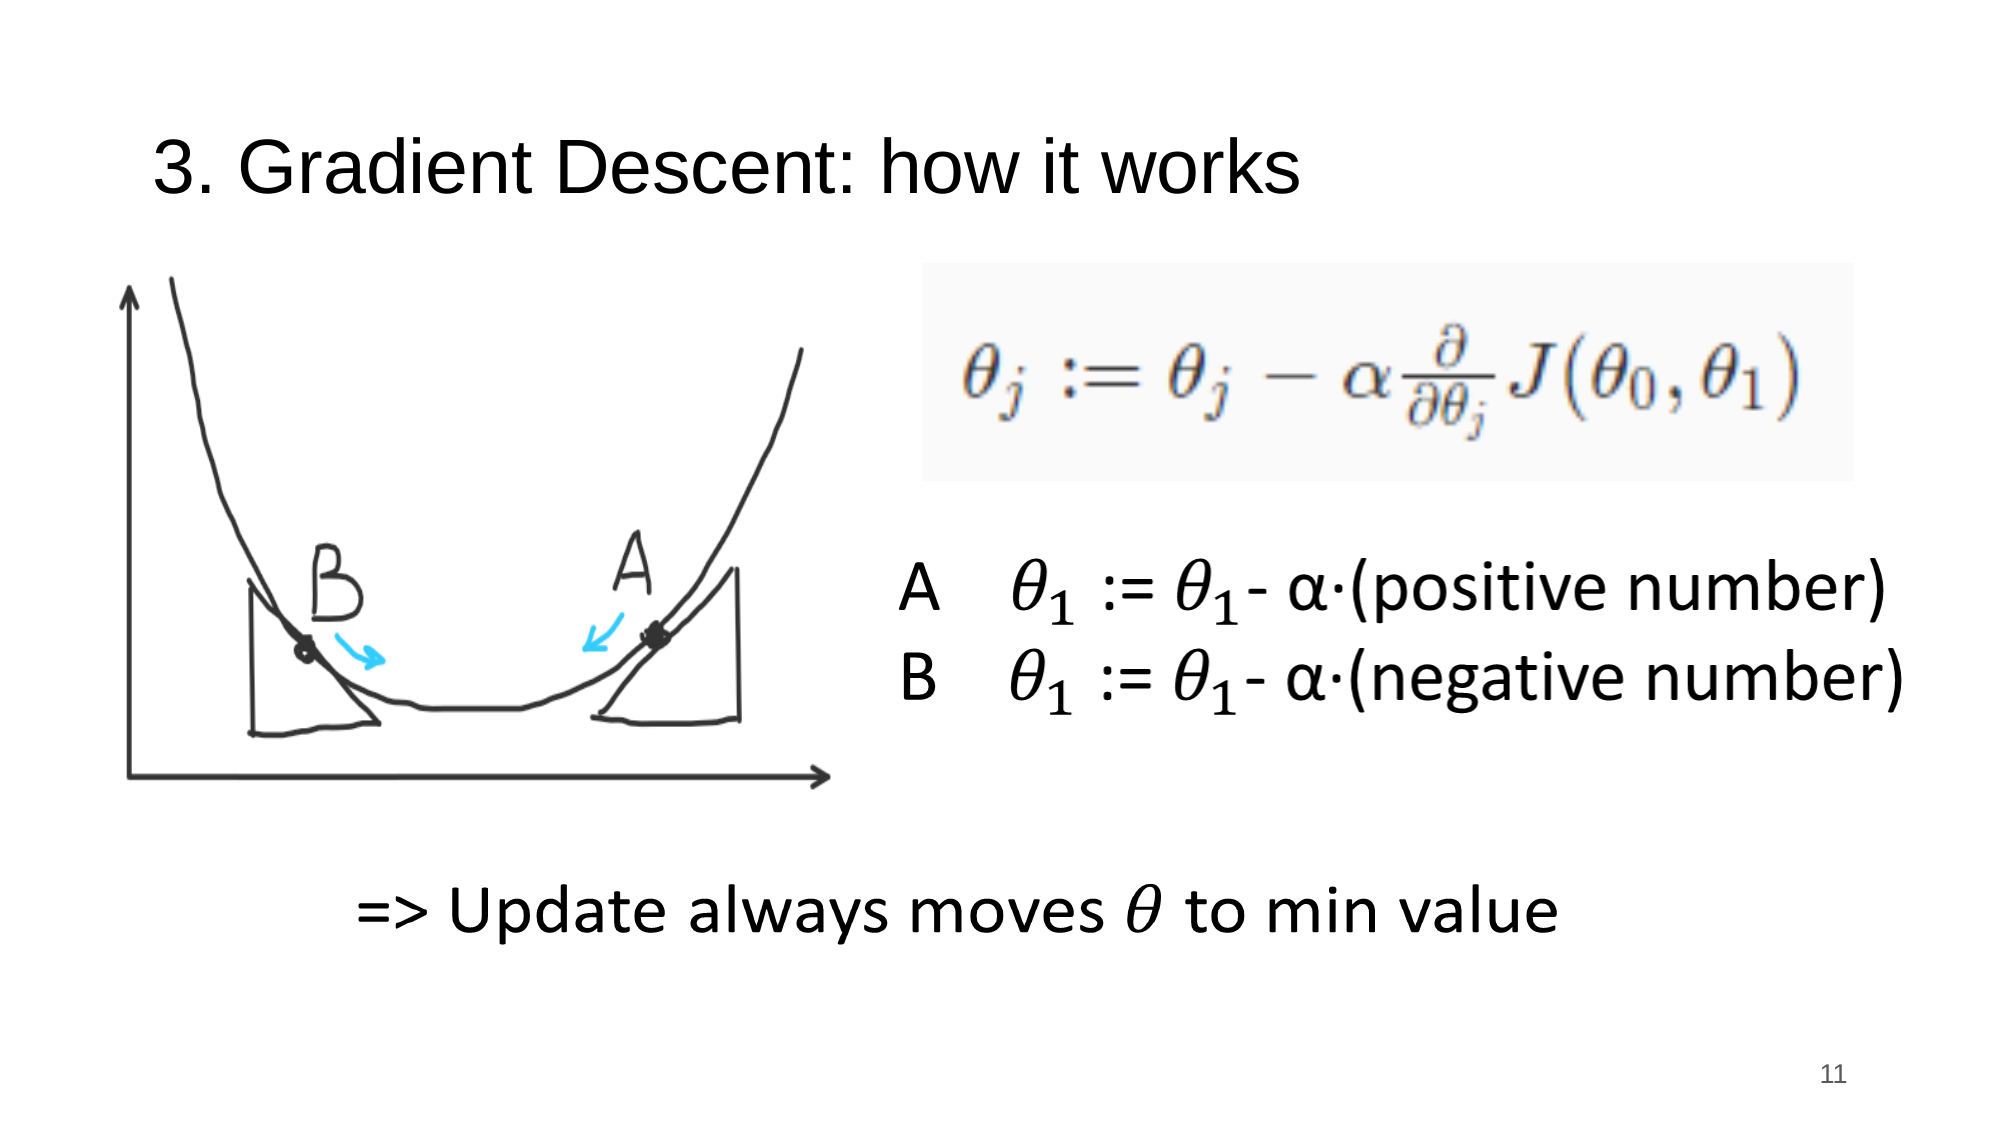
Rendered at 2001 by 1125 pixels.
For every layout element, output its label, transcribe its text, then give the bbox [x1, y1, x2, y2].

slide_number ‹#› [1412, 1042, 1863, 1103]
picture [922, 263, 1853, 482]
text_box [883, 532, 1974, 729]
list [87, 845, 1830, 1125]
picture [74, 218, 871, 846]
title 3. Gradient Descent: how it works [137, 59, 1863, 278]
